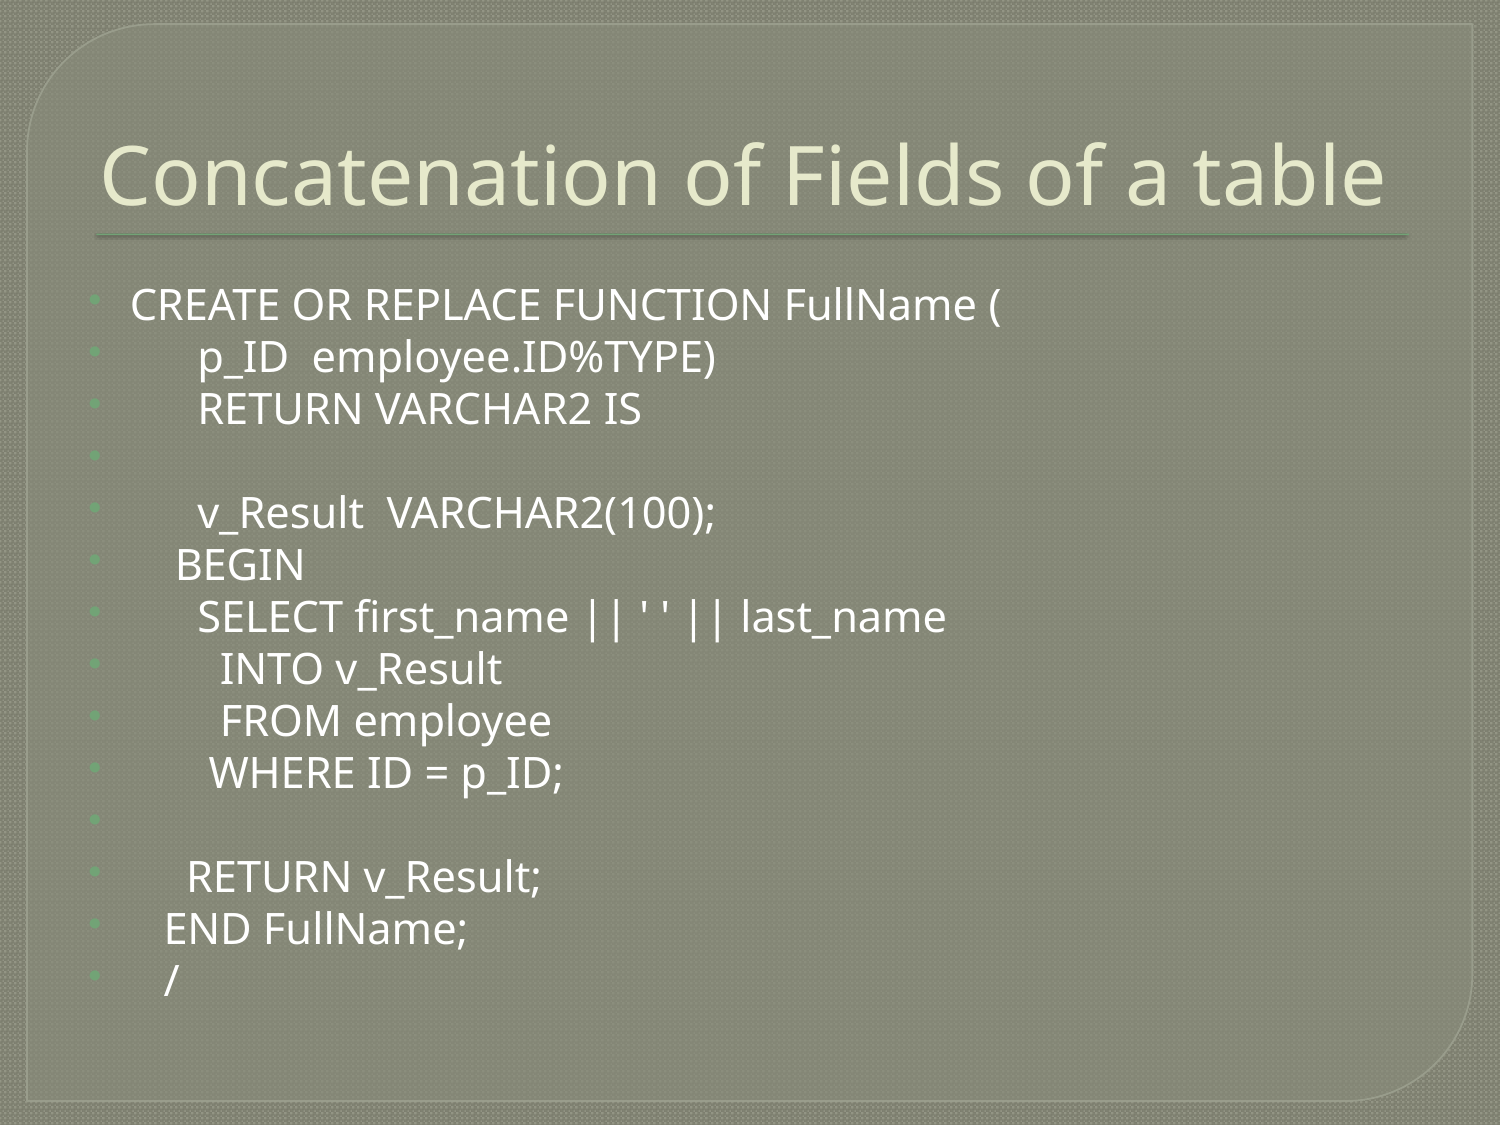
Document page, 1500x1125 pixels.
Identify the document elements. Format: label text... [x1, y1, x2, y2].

title Concatenation of Fields of a table [75, 41, 1425, 230]
list CREATE OR REPLACE FUNCTION FullName ( p_ID employee.ID%TYPE) RETURN VARCHAR2 IS v_Result VARCHAR2(100); BEGIN SELECT first_name || ' ' || last_name INTO v_Result FROM employee WHERE ID = p_ID; RETURN v_Result; END FullName; / [75, 270, 1425, 1013]
